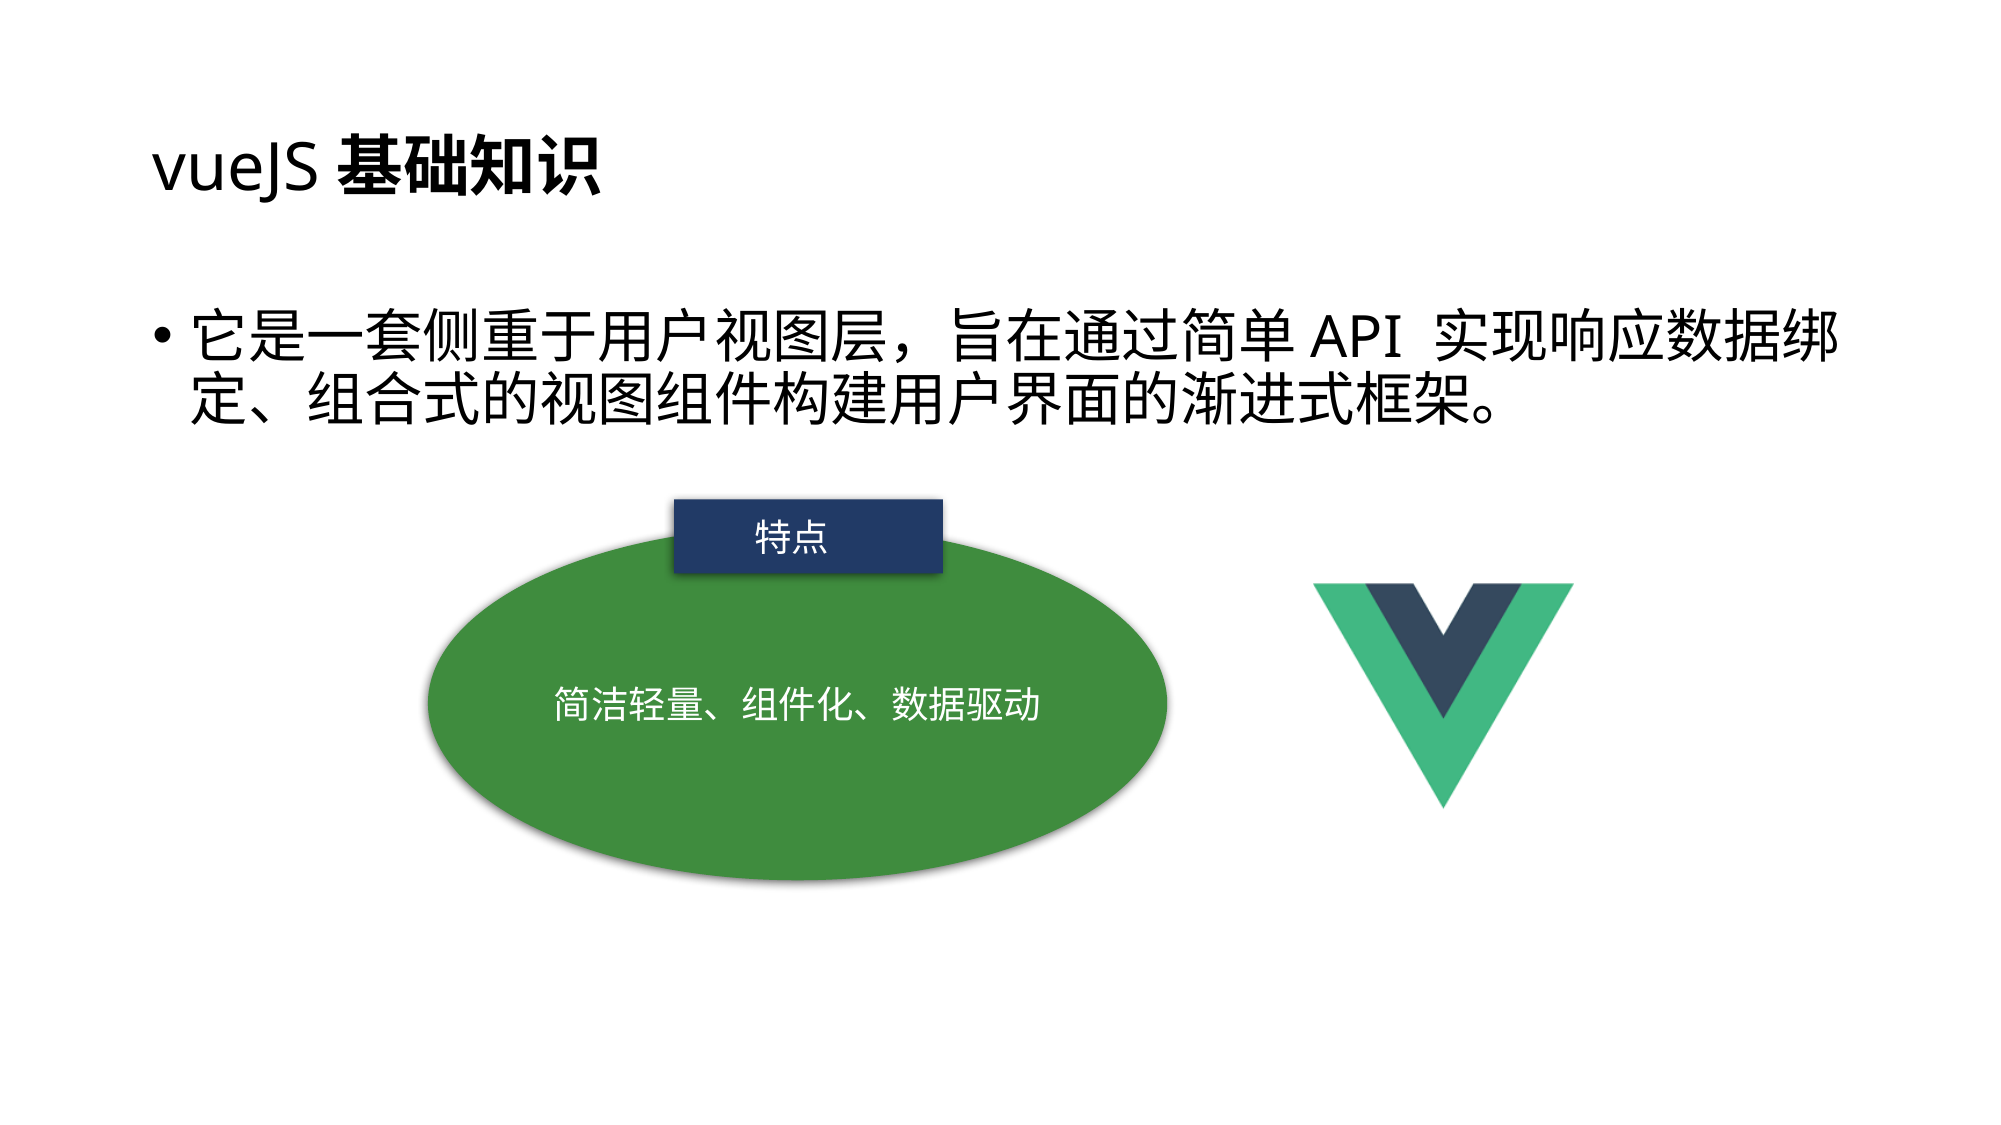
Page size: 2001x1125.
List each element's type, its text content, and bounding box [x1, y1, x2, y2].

title vueJS基础知识 [137, 59, 1863, 278]
text_box 特点 [674, 499, 943, 574]
picture [1313, 566, 1574, 827]
text_box 简洁轻量、组件化、数据驱动 [427, 538, 1168, 881]
list 它是一套侧重于用户视图层，旨在通过简单API 实现响应数据绑定、组合式的视图组件构建用户界面的渐进式框架。 [137, 299, 1863, 1014]
